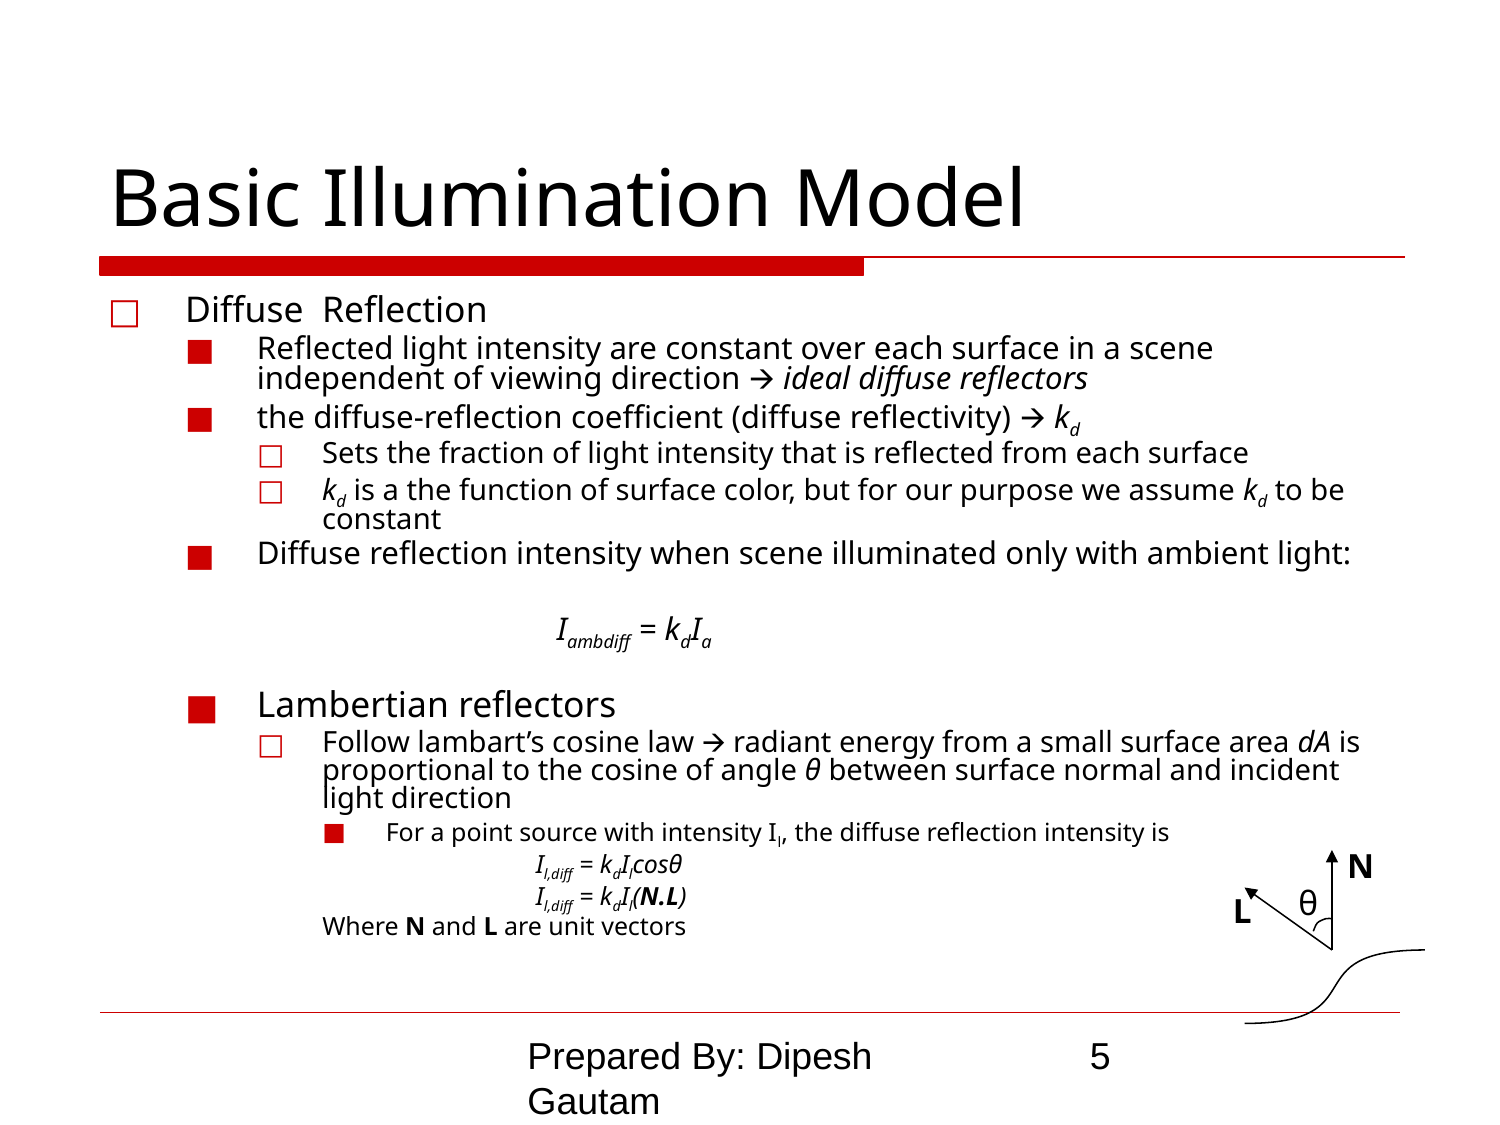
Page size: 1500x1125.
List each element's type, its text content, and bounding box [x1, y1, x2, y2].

footer Prepared By: Dipesh Gautam [512, 1024, 988, 1103]
title Basic Illumination Model [94, 50, 1407, 250]
list Diffuse Reflection Reflected light intensity are constant over each surface in a scene independent of viewing direction 🡪 ideal diffuse reflectors the diffuse-reflection coefficient (diffuse reflectivity) 🡪 kd Sets the fraction of light intensity that is reflected from each surface kd is a the function of surface color, but for our purpose we assume kd to be constant Diffuse reflection intensity when scene illuminated only with ambient light: Iambdiff = kdIa Lambertian reflectors Follow lambart’s cosine law 🡪 radiant energy from a small surface area dA is proportional to the cosine of angle θ between surface normal and incident light direction For a point source with intensity Il, the diffuse reflection intensity is Il,diff = kdIlcosθ Il,diff = kdIl(N.L) Where N and L are unit vectors [92, 287, 1406, 988]
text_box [1217, 837, 1426, 1024]
slide_number ‹#› [1074, 1024, 1400, 1103]
